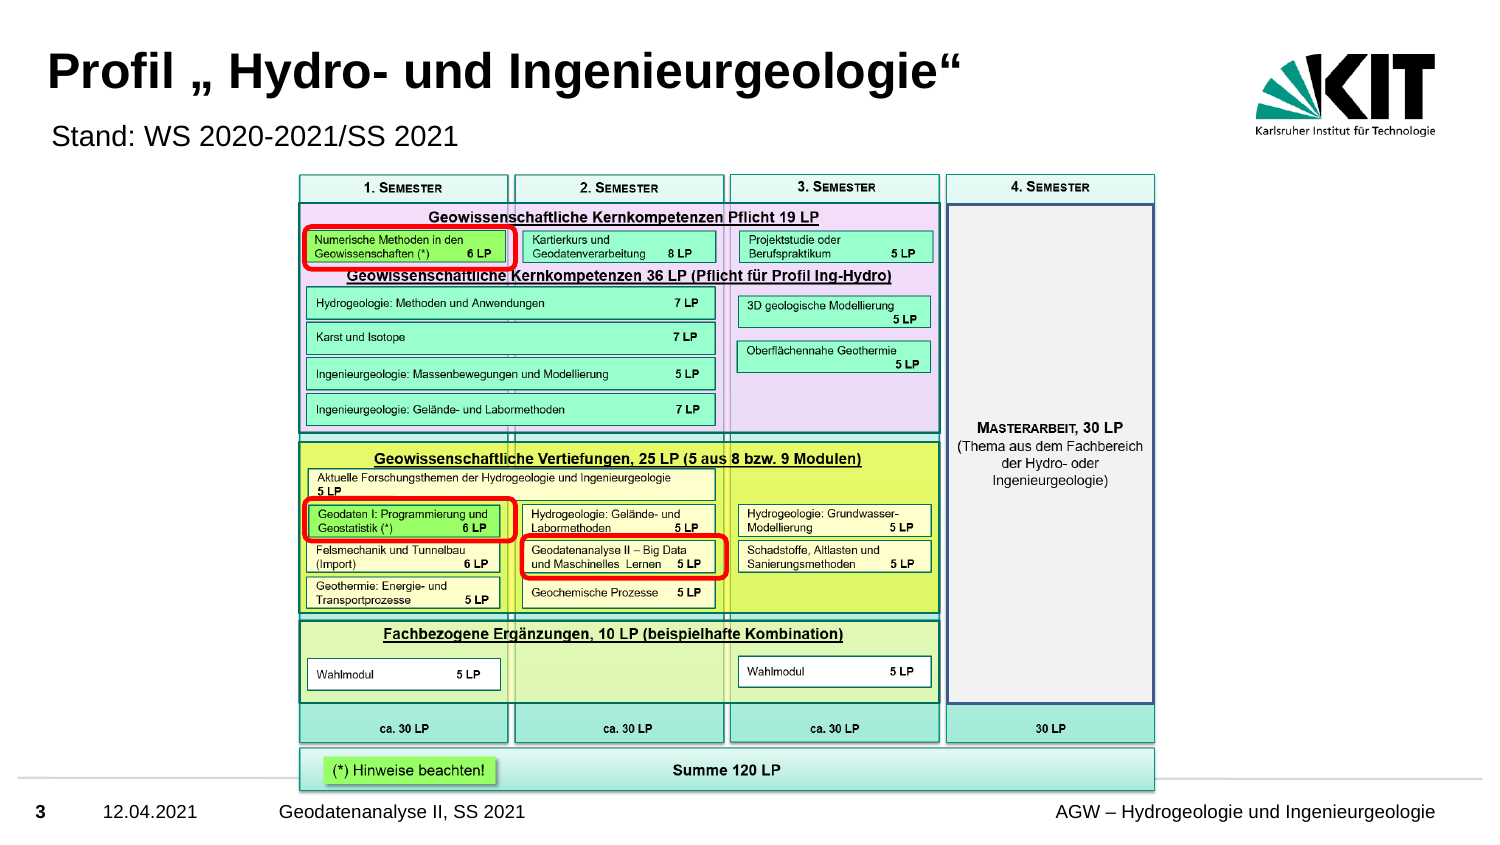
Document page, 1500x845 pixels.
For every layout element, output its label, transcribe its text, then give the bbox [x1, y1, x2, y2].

text_box Stand: WS 2020-2021/SS 2021 [36, 110, 475, 160]
slide_number 3 [35, 778, 89, 844]
picture [1256, 54, 1435, 137]
picture [294, 171, 1159, 797]
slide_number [102, 778, 272, 844]
title Profil „ Hydro- und Ingenieurgeologie“ [47, 0, 1082, 99]
